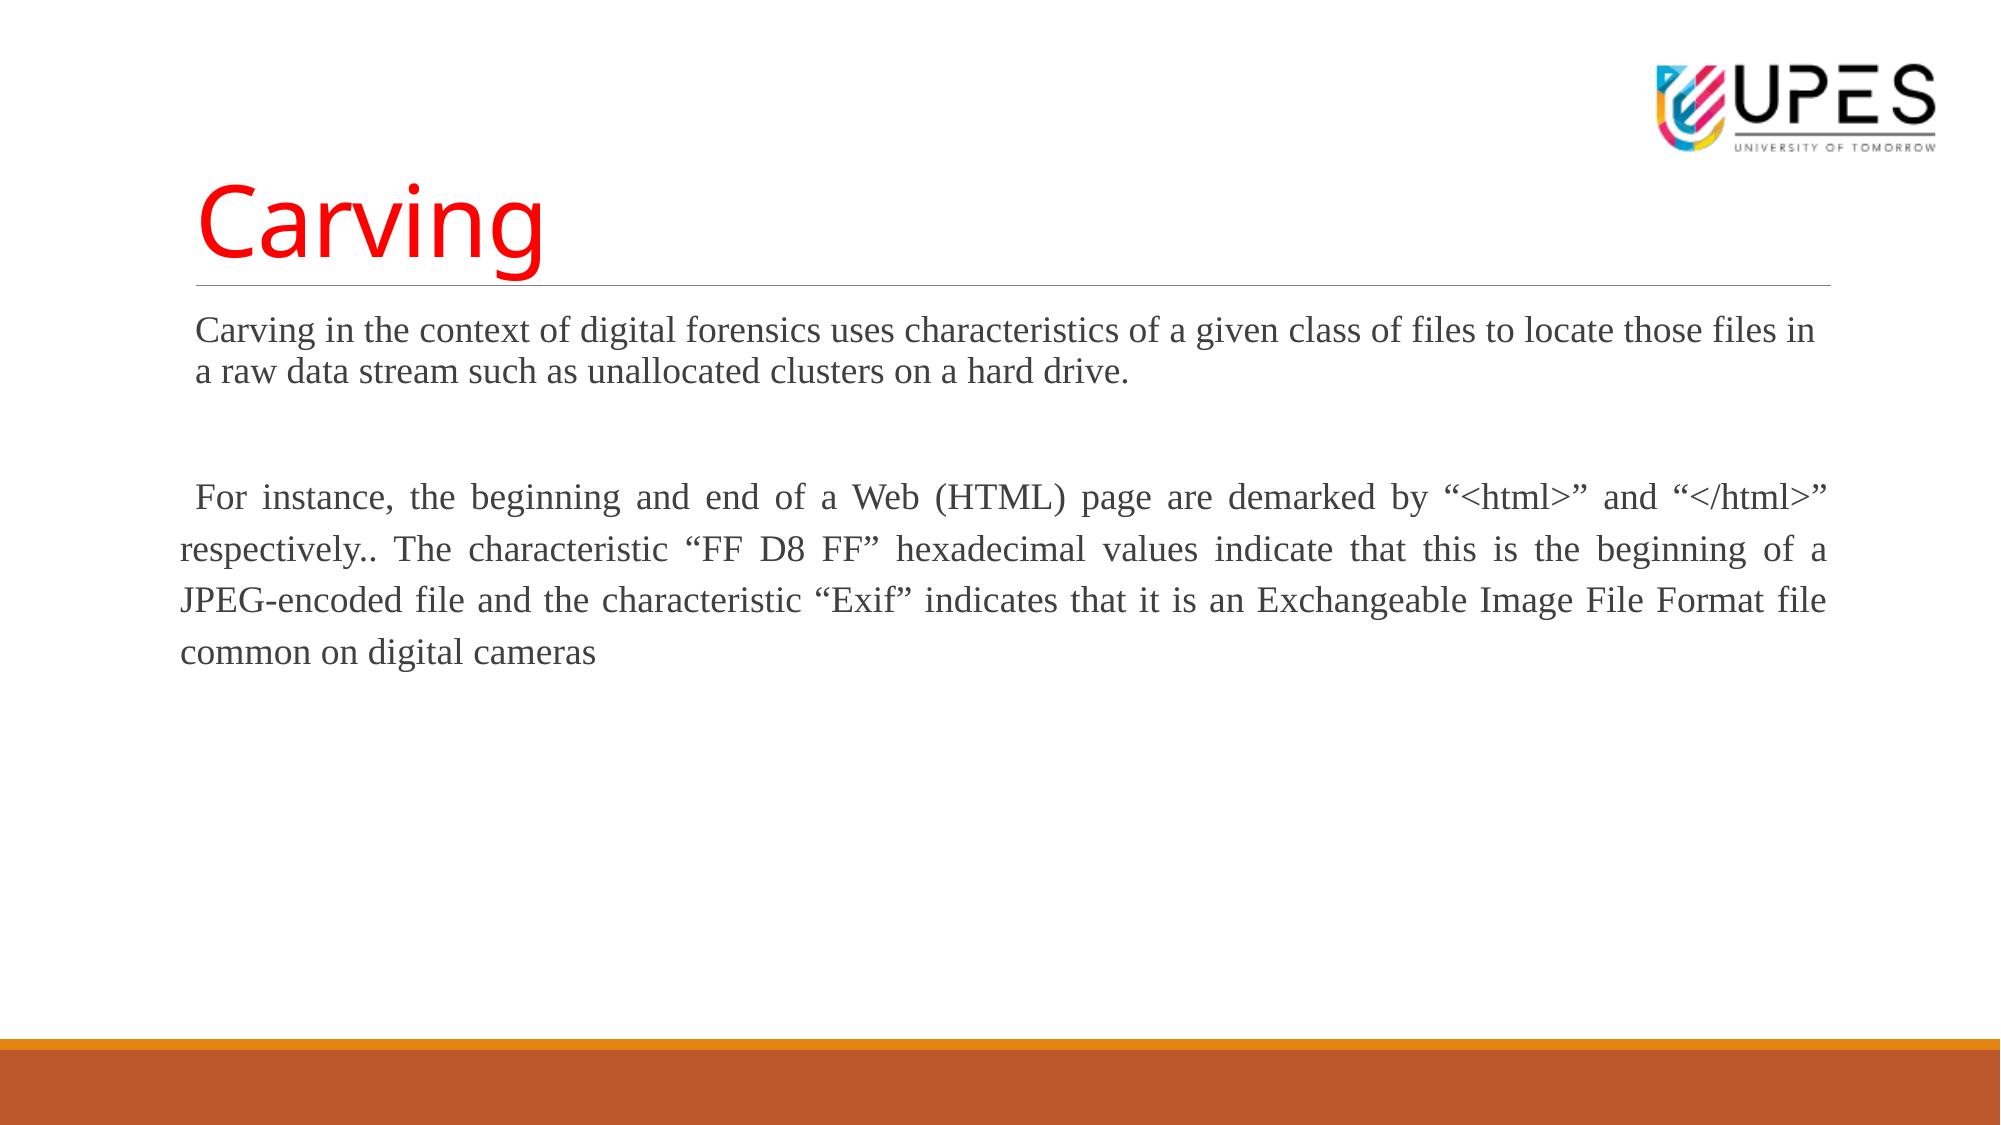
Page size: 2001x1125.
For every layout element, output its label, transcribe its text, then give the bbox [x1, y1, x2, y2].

picture [1628, 46, 1963, 167]
title Carving [180, 47, 1830, 285]
list Carving in the context of digital forensics uses characteristics of a given class of files to locate those files in a raw data stream such as unallocated clusters on a hard drive. For instance, the beginning and end of a Web (HTML) page are demarked by “<html>” and “</html>” respectively.. The characteristic “FF D8 FF” hexadecimal values indicate that this is the beginning of a JPEG-encoded file and the characteristic “Exif” indicates that it is an Exchangeable Image File Format file common on digital cameras [180, 302, 1830, 963]
